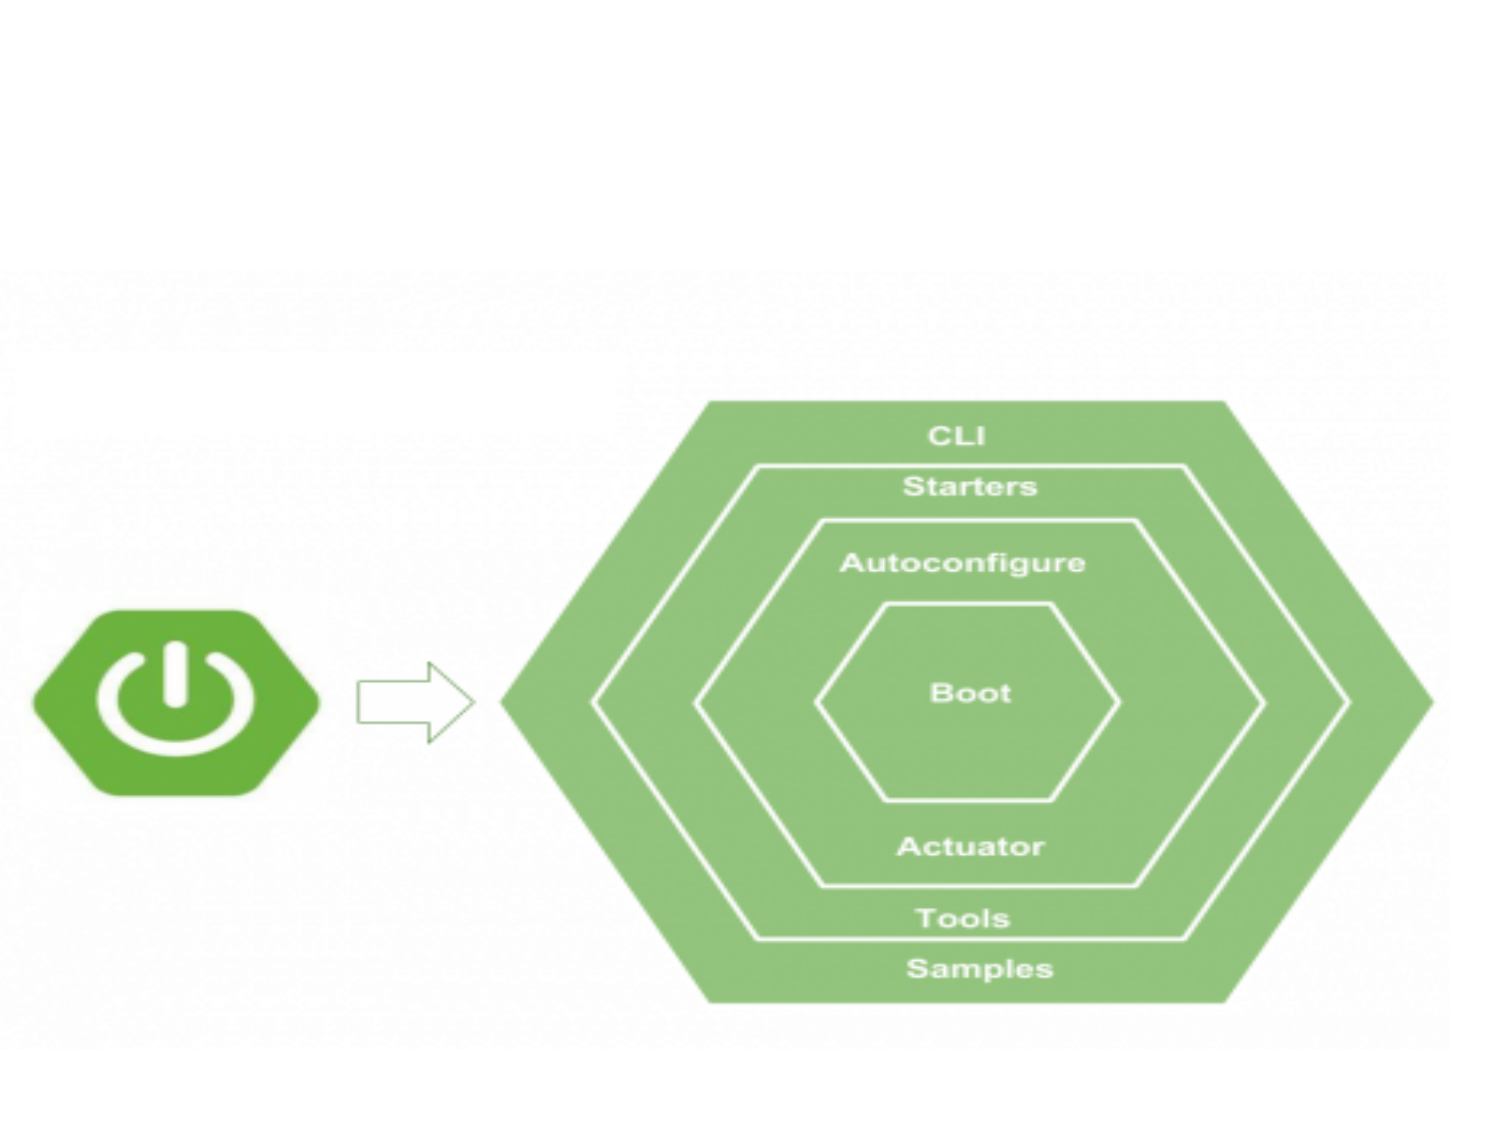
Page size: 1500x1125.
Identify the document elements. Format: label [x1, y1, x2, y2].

picture [0, 270, 1451, 1051]
